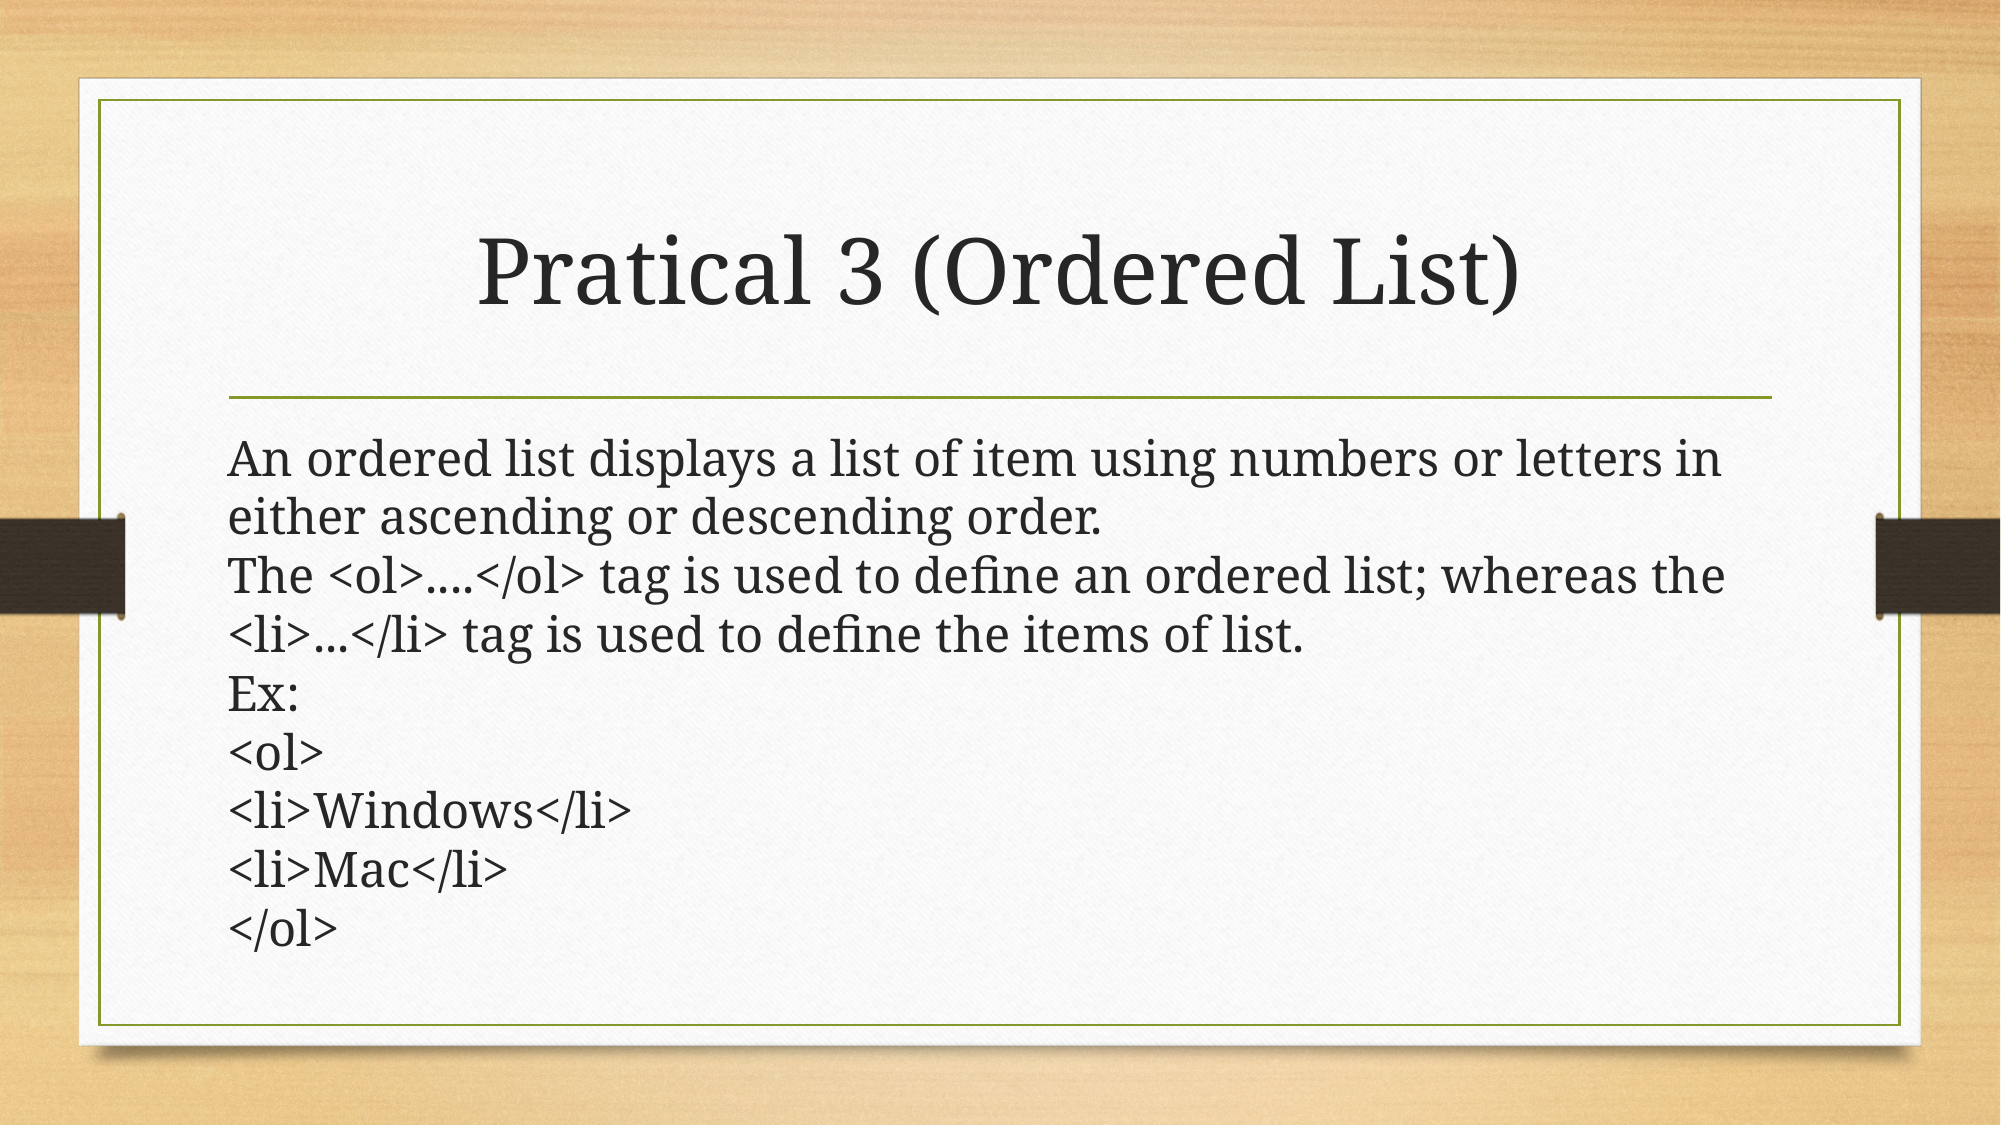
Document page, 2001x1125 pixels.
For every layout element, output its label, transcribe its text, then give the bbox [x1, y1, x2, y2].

title Pratical 3 (Ordered List) [212, 161, 1788, 375]
picture [0, 0, 2001, 1125]
list ﻿An ordered list displays a list of item using numbers or letters in either ascending or descending order. The <ol>....</ol> tag is used to define an ordered list; whereas the <li>...</li> tag is used to define the items of list. Ex: <ol> <li>Windows</li> <li>Mac</li> </ol> [212, 419, 1788, 964]
